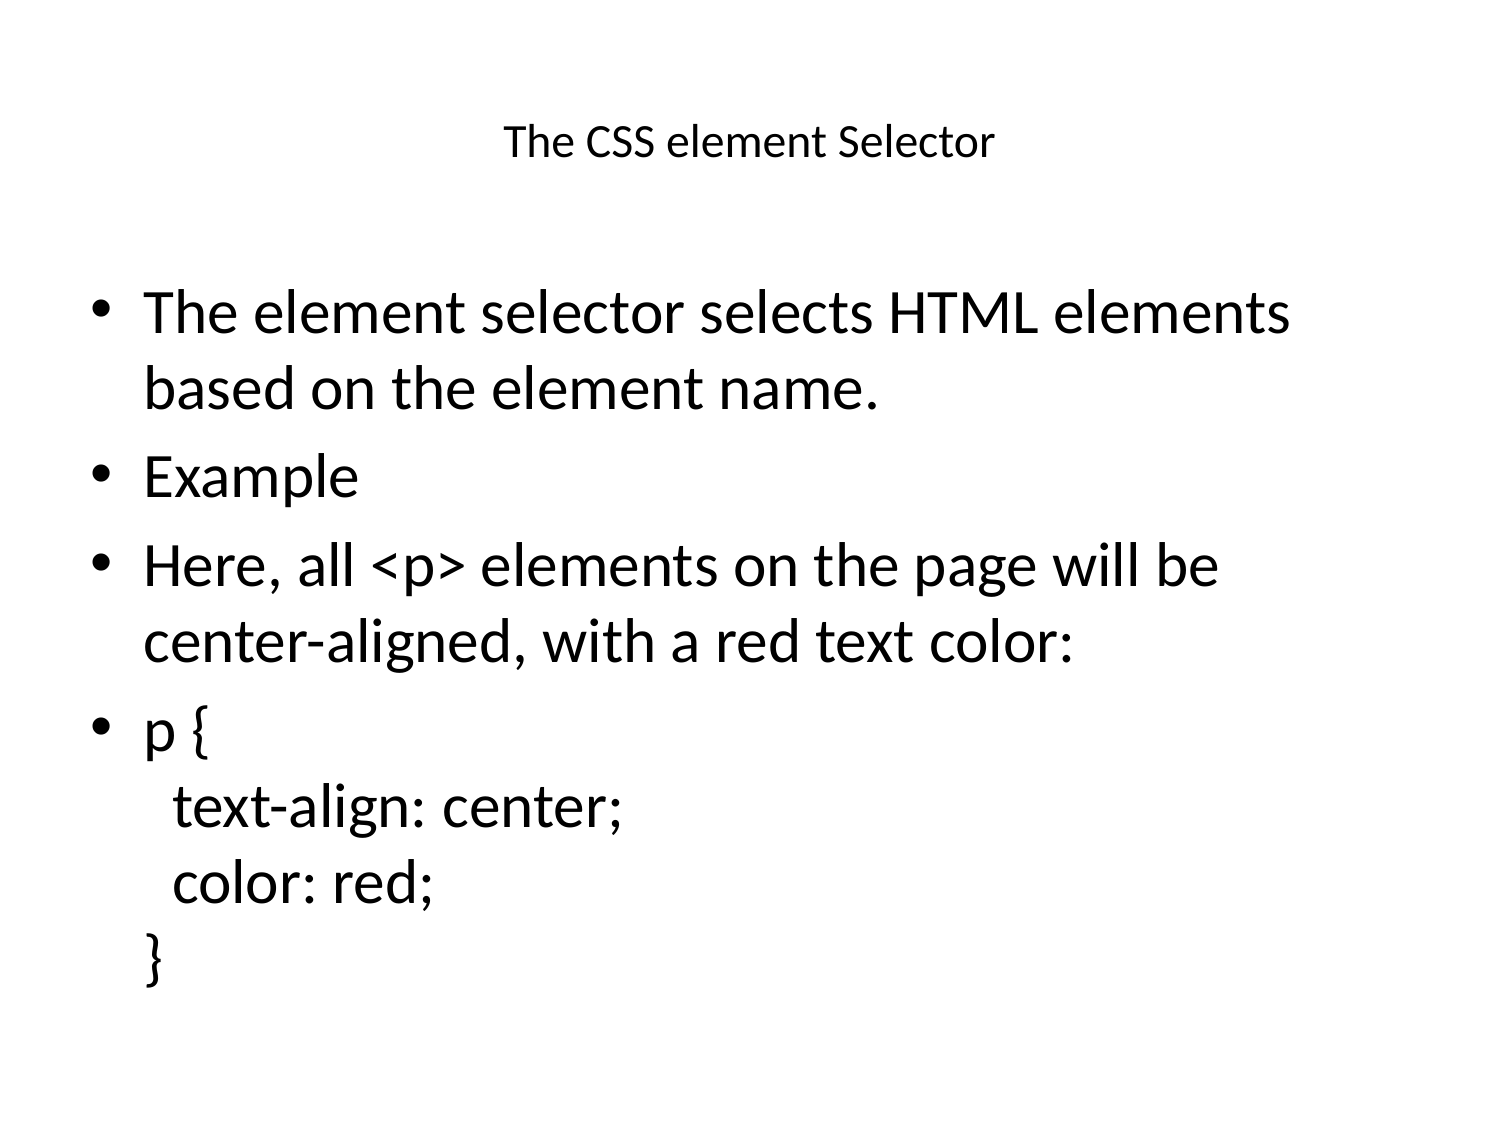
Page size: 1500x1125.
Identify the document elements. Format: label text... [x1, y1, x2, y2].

list The element selector selects HTML elements based on the element name. Example Here, all <p> elements on the page will be center-aligned, with a red text color: p { text-align: center; color: red; } [75, 262, 1425, 1005]
title The CSS element Selector [75, 45, 1425, 233]
